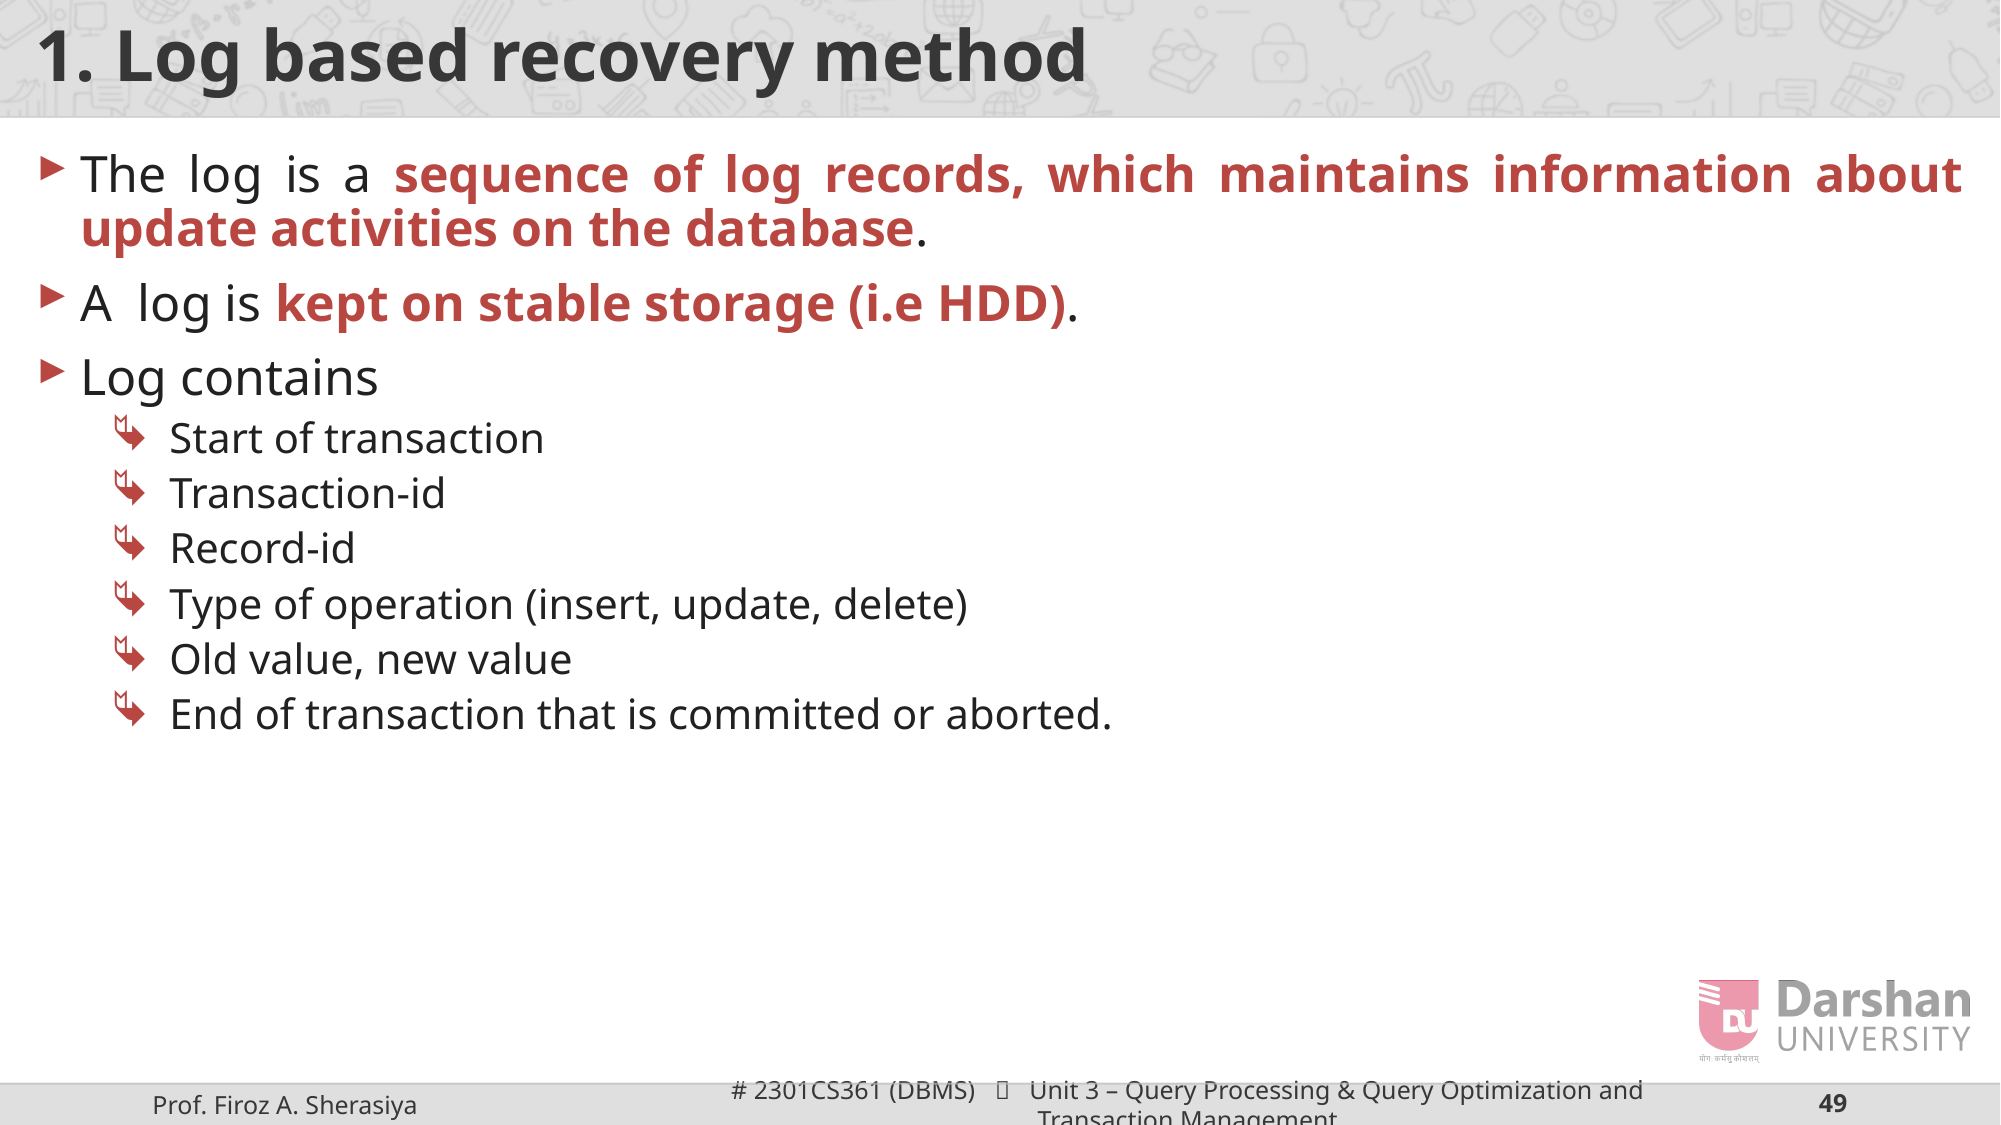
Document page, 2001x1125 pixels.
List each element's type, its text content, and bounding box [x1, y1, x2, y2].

table_cell T4 [1699, 1059, 1970, 1063]
list The log is a sequence of log records, which maintains information about update activities on the database. A log is kept on stable storage (i.e HDD). Log contains Start of transaction Transaction-id Record-id Type of operation (insert, update, delete) Old value, new value End of transaction that is committed or aborted. [21, 141, 1979, 1059]
title 1. Log based recovery method [0, 0, 2000, 117]
